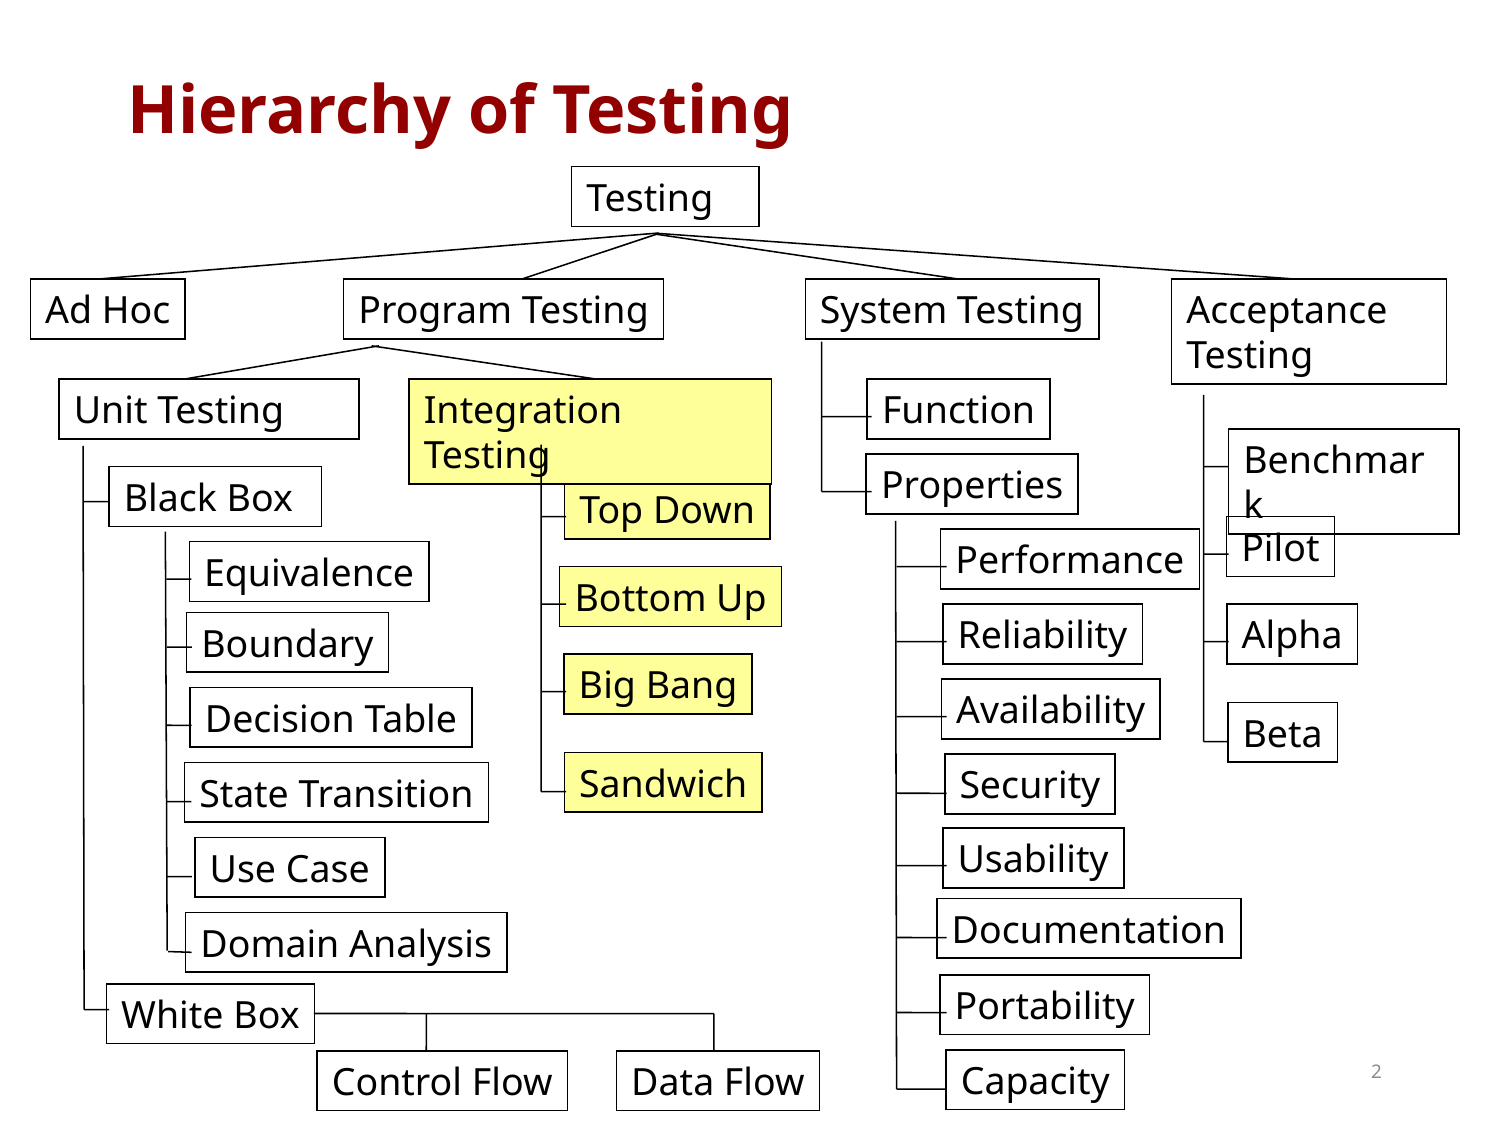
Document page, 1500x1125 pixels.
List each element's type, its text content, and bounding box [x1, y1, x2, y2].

text_box Big Bang [563, 654, 753, 714]
text_box Domain Analysis [185, 912, 508, 973]
text_box Alpha [1226, 604, 1358, 664]
text_box Reliability [942, 604, 1143, 664]
text_box Security [944, 754, 1116, 814]
text_box Acceptance Testing [1171, 279, 1447, 384]
text_box Capacity [946, 1049, 1125, 1110]
text_box Documentation [936, 898, 1242, 959]
text_box Equivalence [189, 541, 430, 602]
text_box Data Flow [616, 1051, 820, 1111]
text_box System Testing [805, 279, 1100, 339]
text_box Usability [942, 828, 1124, 888]
text_box Pilot [1226, 516, 1335, 577]
text_box Bottom Up [559, 566, 782, 627]
text_box Performance [940, 529, 1200, 589]
text_box Top Down [564, 484, 771, 539]
text_box Control Flow [317, 1051, 568, 1111]
text_box Properties [866, 454, 1079, 514]
text_box Integration Testing [409, 379, 772, 484]
text_box Boundary [186, 612, 389, 673]
text_box Sandwich [564, 752, 763, 813]
text_box Decision Table [190, 687, 473, 748]
text_box Black Box [109, 466, 322, 527]
text_box Availability [941, 679, 1161, 739]
slide_number 2 [1059, 1042, 1397, 1103]
text_box Benchmark [1228, 429, 1460, 534]
title Hierarchy of Testing [112, 67, 1388, 156]
text_box Portability [939, 974, 1150, 1035]
text_box Use Case [194, 837, 386, 898]
text_box Program Testing [343, 279, 664, 339]
text_box State Transition [184, 762, 489, 823]
text_box Beta [1227, 702, 1338, 763]
text_box Testing [571, 166, 760, 227]
text_box Unit Testing [59, 379, 359, 439]
text_box Ad Hoc [30, 279, 186, 339]
text_box White Box [106, 983, 315, 1044]
text_box Function [867, 379, 1050, 439]
